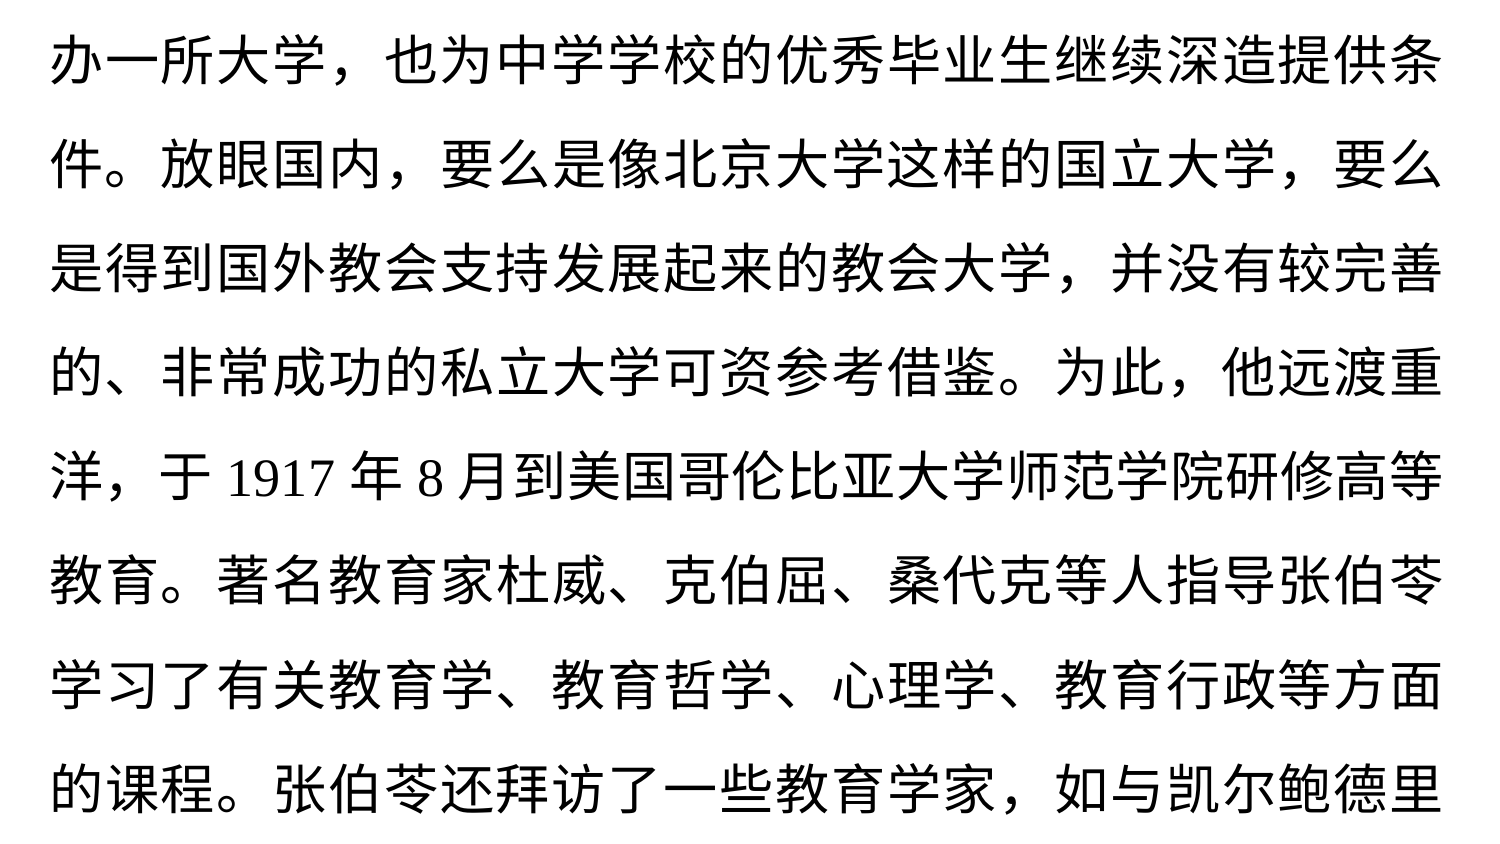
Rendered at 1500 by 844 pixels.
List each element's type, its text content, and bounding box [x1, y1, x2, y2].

text_box 办一所大学，也为中学学校的优秀毕业生继续深造提供条件。放眼国内，要么是像北京大学这样的国立大学，要么是得到国外教会支持发展起来的教会大学，并没有较完善的、非常成功的私立大学可资参考借鉴。为此，他远渡重洋，于1917年8月到美国哥伦比亚大学师范学院研修高等教育。著名教育家杜威、克伯屈、桑代克等人指导张伯苓学习了有关教育学、教育哲学、心理学、教育行政等方面的课程。张伯苓还拜访了一些教育学家，如与凯尔鲍德里教 [34, 0, 1459, 844]
